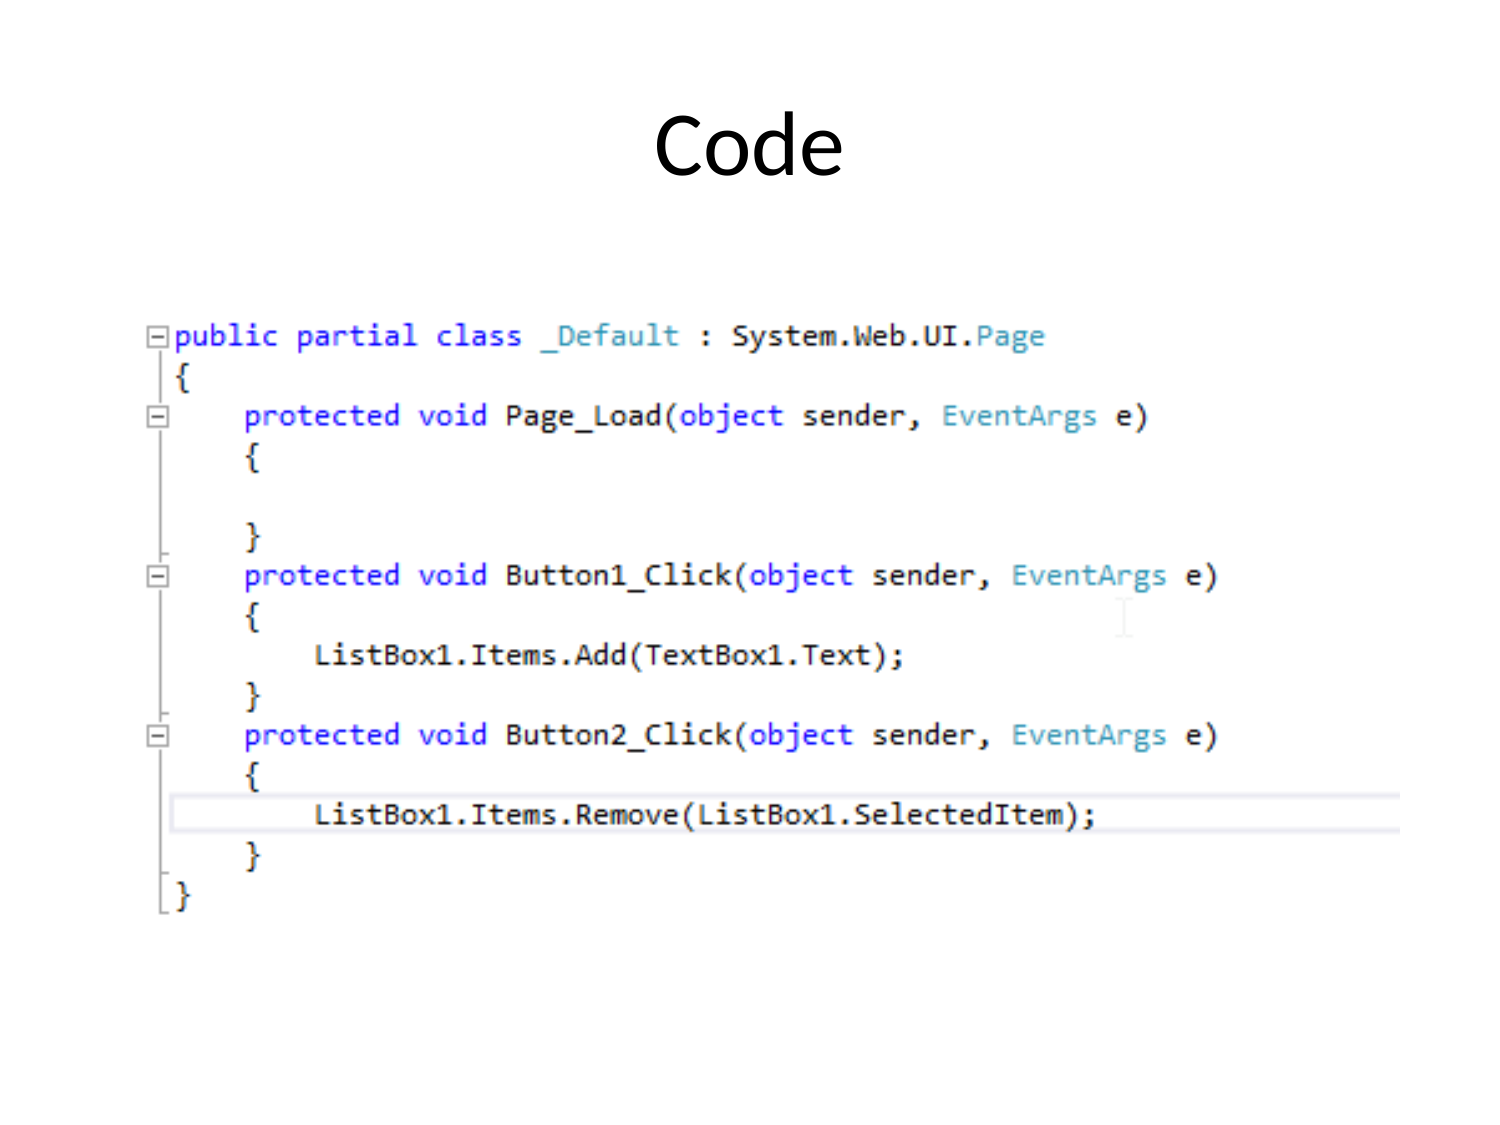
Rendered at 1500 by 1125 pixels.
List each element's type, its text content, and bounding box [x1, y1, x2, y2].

picture [124, 299, 1401, 1058]
title Code [75, 45, 1425, 233]
